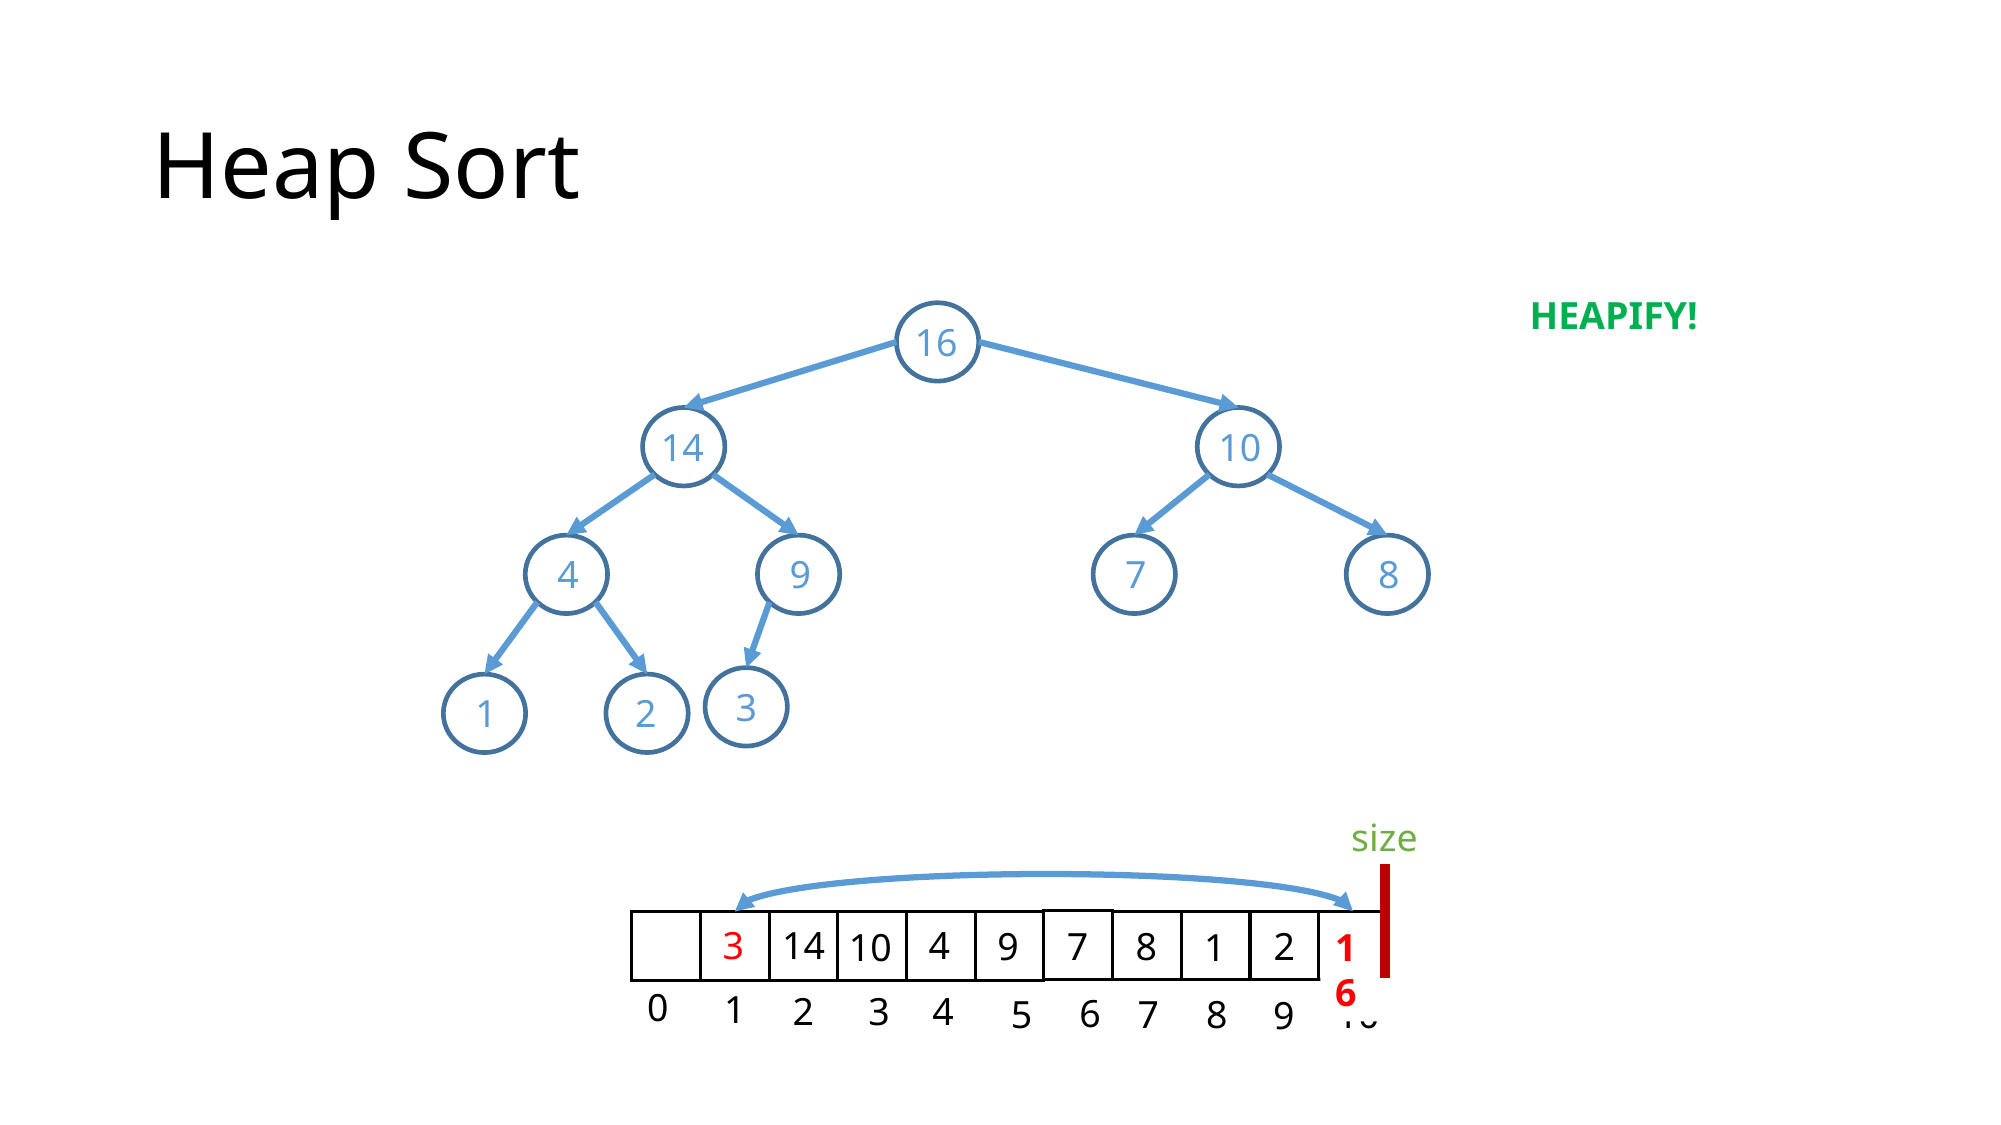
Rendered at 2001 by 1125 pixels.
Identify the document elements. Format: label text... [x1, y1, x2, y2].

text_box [1267, 474, 1388, 536]
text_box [631, 910, 1043, 1045]
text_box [443, 674, 526, 753]
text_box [525, 535, 608, 614]
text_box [712, 474, 799, 536]
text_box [746, 601, 770, 668]
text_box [1197, 407, 1280, 486]
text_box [566, 474, 655, 536]
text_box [605, 674, 689, 753]
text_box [595, 602, 648, 675]
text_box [484, 601, 538, 675]
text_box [978, 341, 1239, 408]
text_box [757, 535, 840, 614]
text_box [896, 302, 979, 382]
title Heap Sort [137, 59, 1863, 278]
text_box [642, 407, 725, 486]
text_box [1339, 806, 1430, 979]
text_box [705, 667, 788, 747]
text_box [683, 341, 897, 408]
text_box HEAPIFY! [1514, 285, 1714, 345]
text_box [1045, 910, 1393, 1045]
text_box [1134, 474, 1210, 536]
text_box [1346, 535, 1429, 614]
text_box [1093, 535, 1176, 614]
